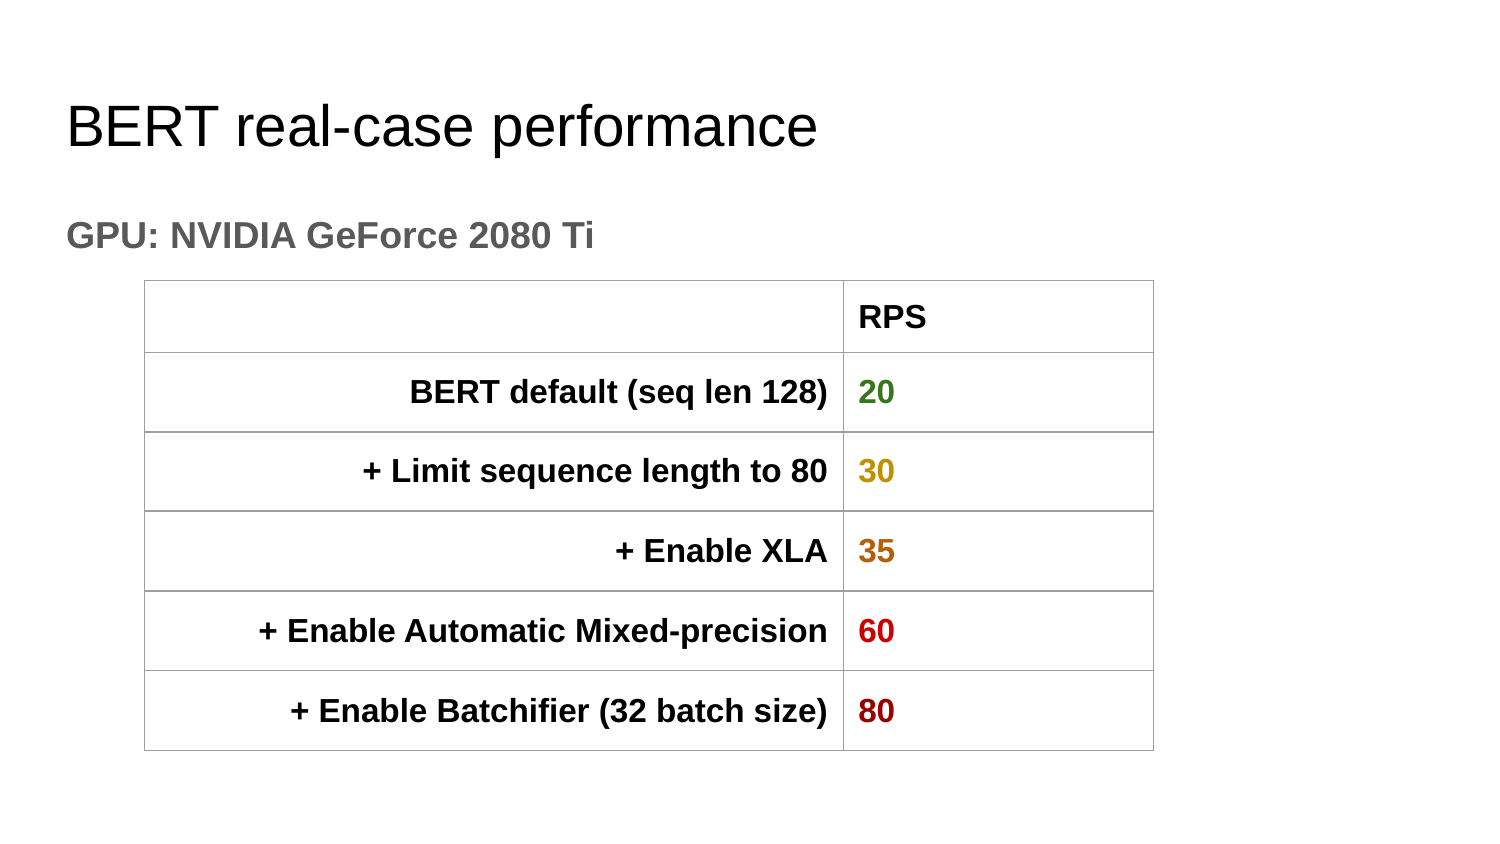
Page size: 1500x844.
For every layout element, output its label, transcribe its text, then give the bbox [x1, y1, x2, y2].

table_cell + Enable XLA [145, 512, 843, 590]
table_header RPS [844, 281, 1153, 352]
table_cell 80 [844, 671, 1153, 750]
table_cell BERT default (seq len 128) [145, 353, 843, 431]
table_cell 60 [844, 592, 1153, 670]
table_cell + Enable Automatic Mixed-precision [145, 592, 843, 670]
table_cell 30 [844, 433, 1153, 510]
title BERT real-case performance [51, 72, 1449, 167]
list GPU: NVIDIA GeForce 2080 Ti [51, 189, 1449, 750]
table_cell 35 [844, 512, 1153, 590]
table_header [145, 281, 843, 352]
table_cell + Enable Batchifier (32 batch size) [145, 671, 843, 750]
table_cell 20 [844, 353, 1153, 431]
table_cell + Limit sequence length to 80 [145, 433, 843, 510]
